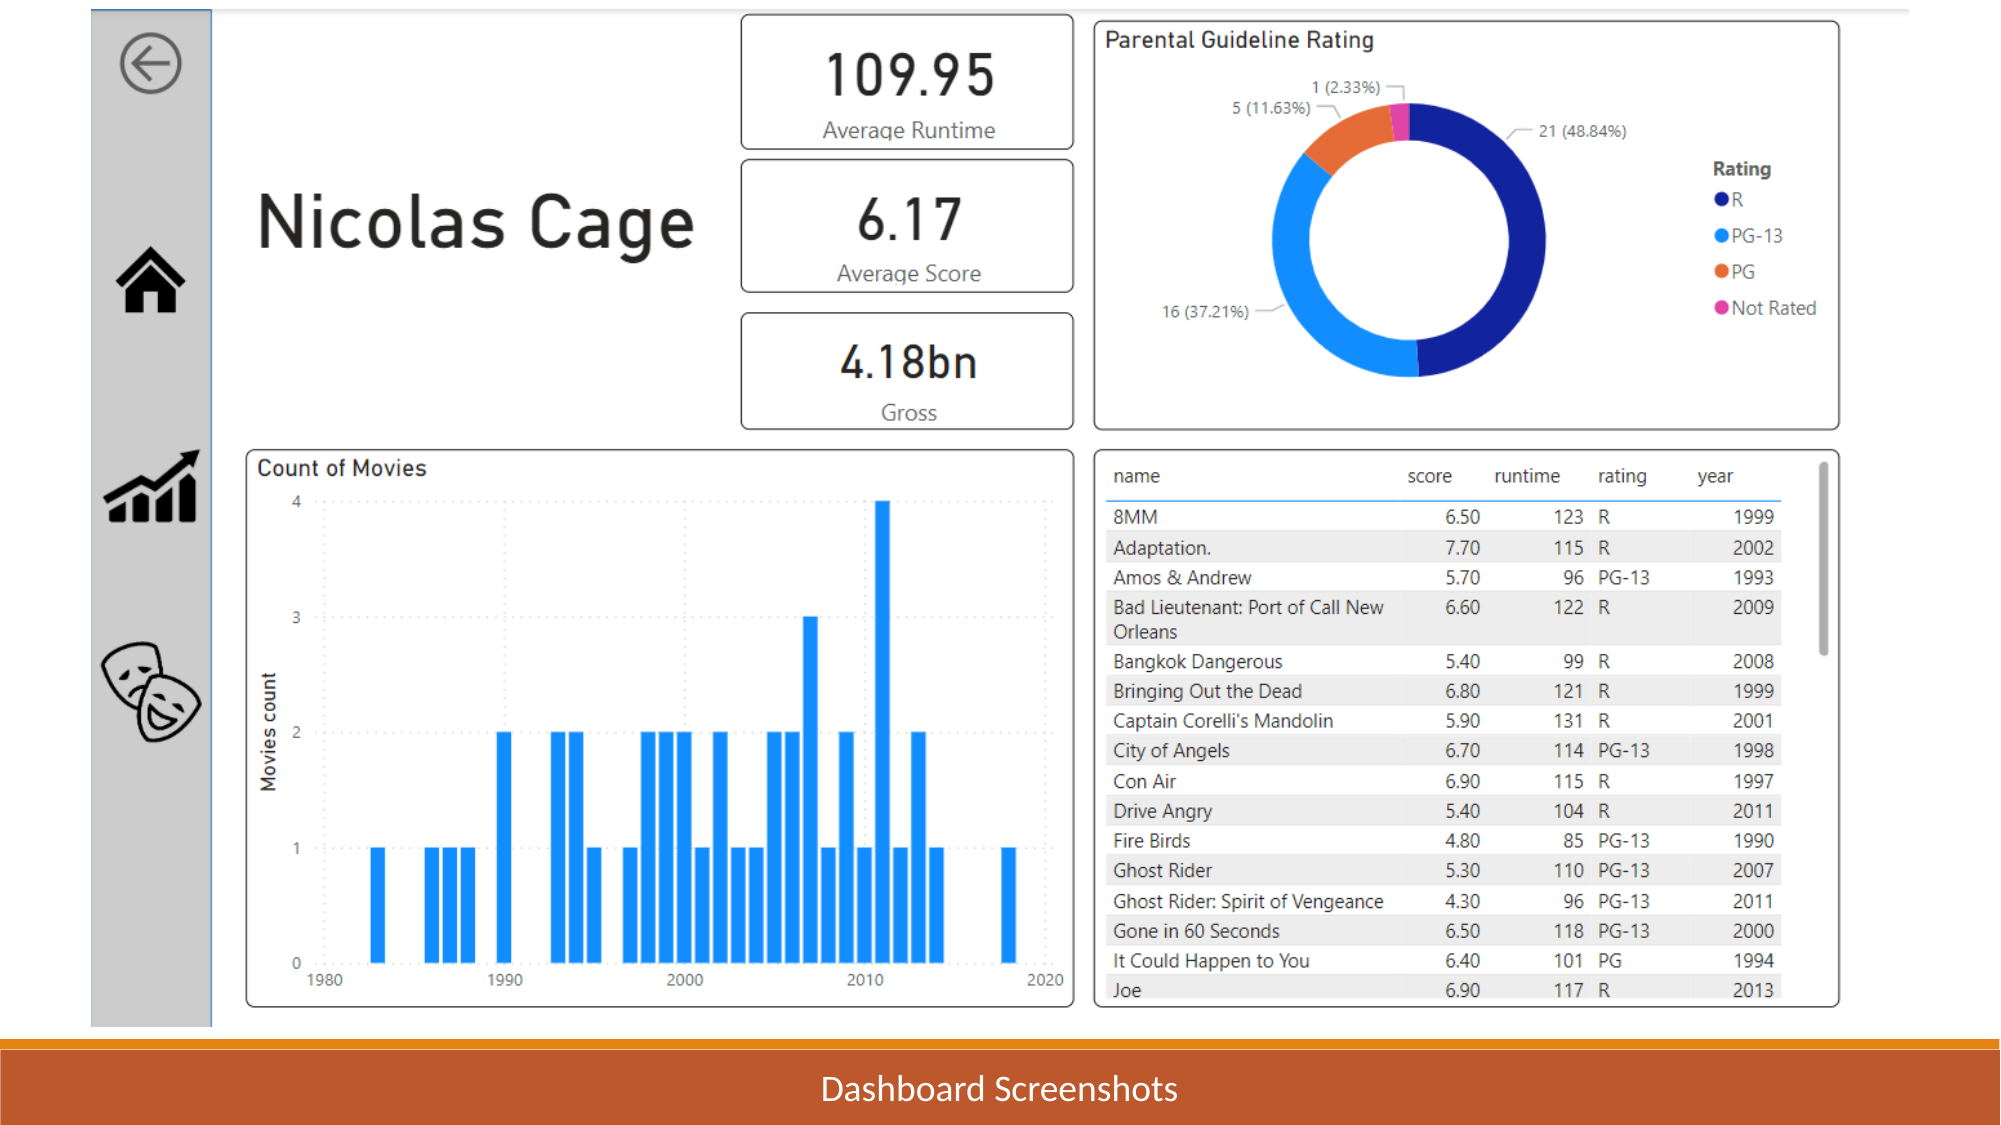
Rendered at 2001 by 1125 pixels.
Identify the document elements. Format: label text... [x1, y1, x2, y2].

picture [90, 7, 1909, 1027]
text_box Dashboard Screenshots [590, 1056, 1410, 1116]
